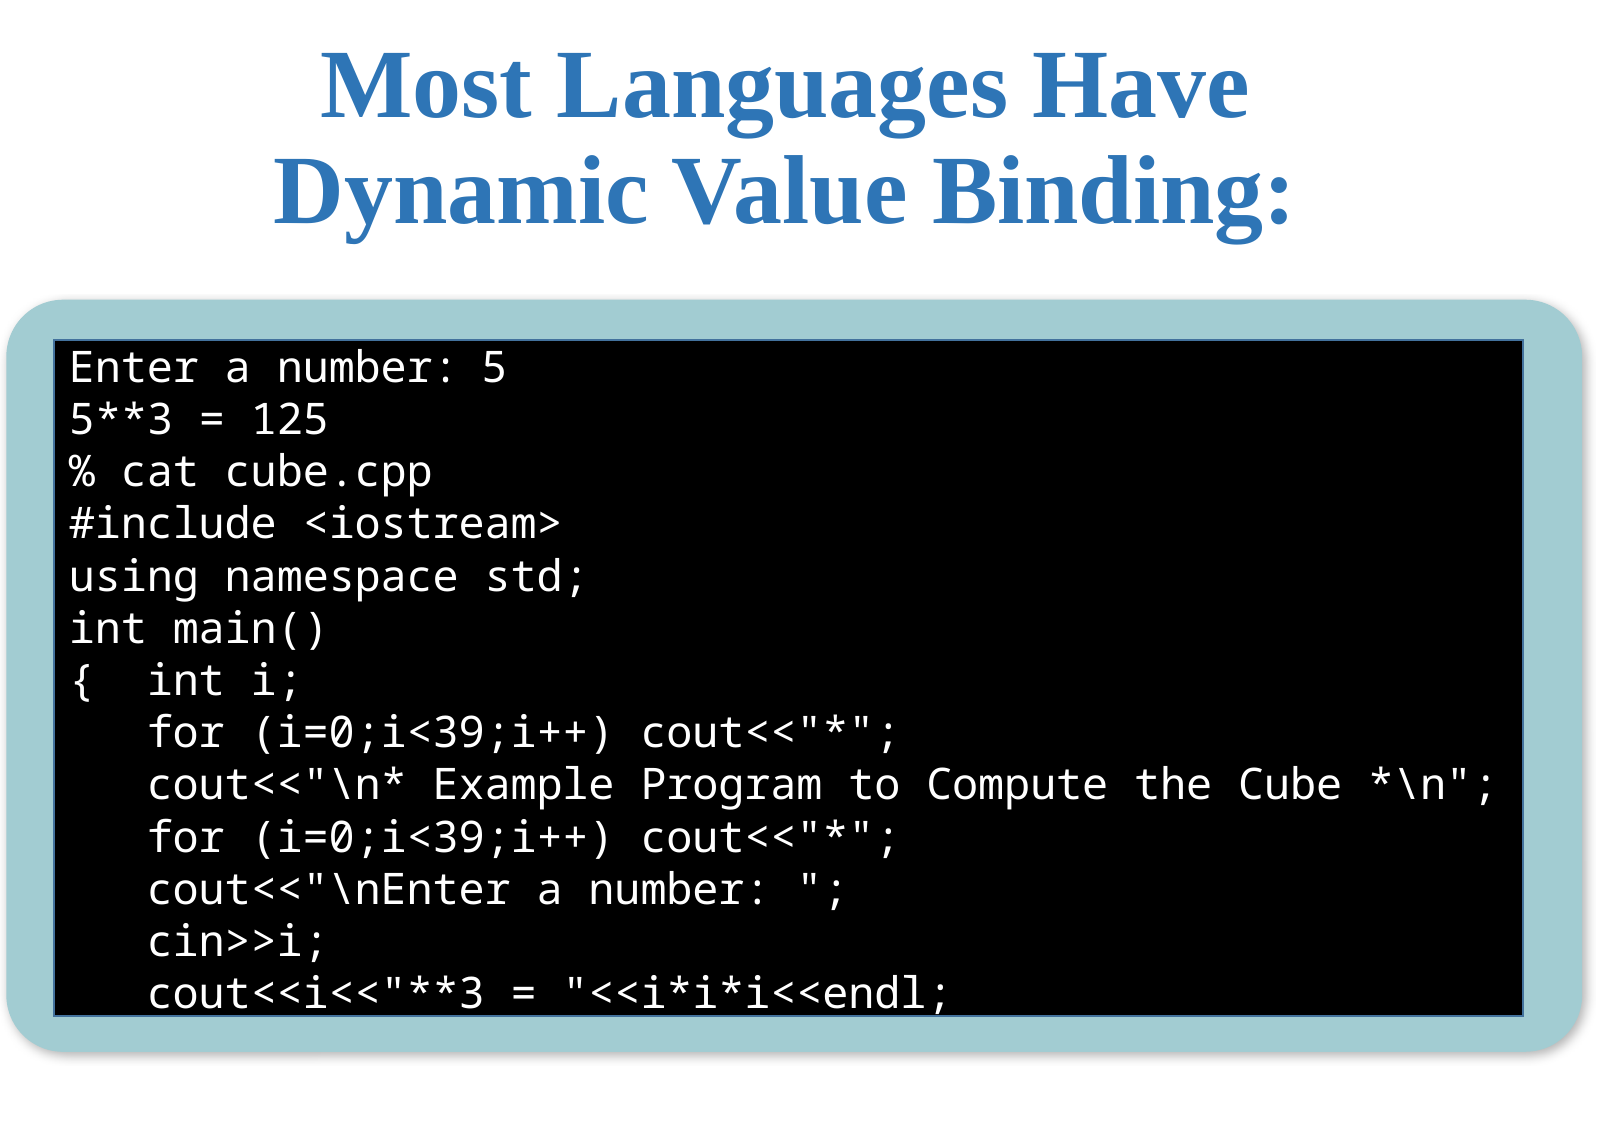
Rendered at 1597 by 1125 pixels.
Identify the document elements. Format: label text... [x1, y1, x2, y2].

text_box [5, 298, 1584, 1053]
title Most Languages Have Dynamic Value Binding: [0, 20, 1597, 258]
text_box Enter a number: 5 5**3 = 125 % cat cube.cpp #include <iostream> using namespace std; int main() { int i; for (i=0;i<39;i++) cout<<"*"; cout<<"\n* Example Program to Compute the Cube *\n"; for (i=0;i<39;i++) cout<<"*"; cout<<"\nEnter a number: "; cin>>i; cout<<i<<"**3 = "<<i*i*i<<endl; [53, 339, 1524, 1017]
